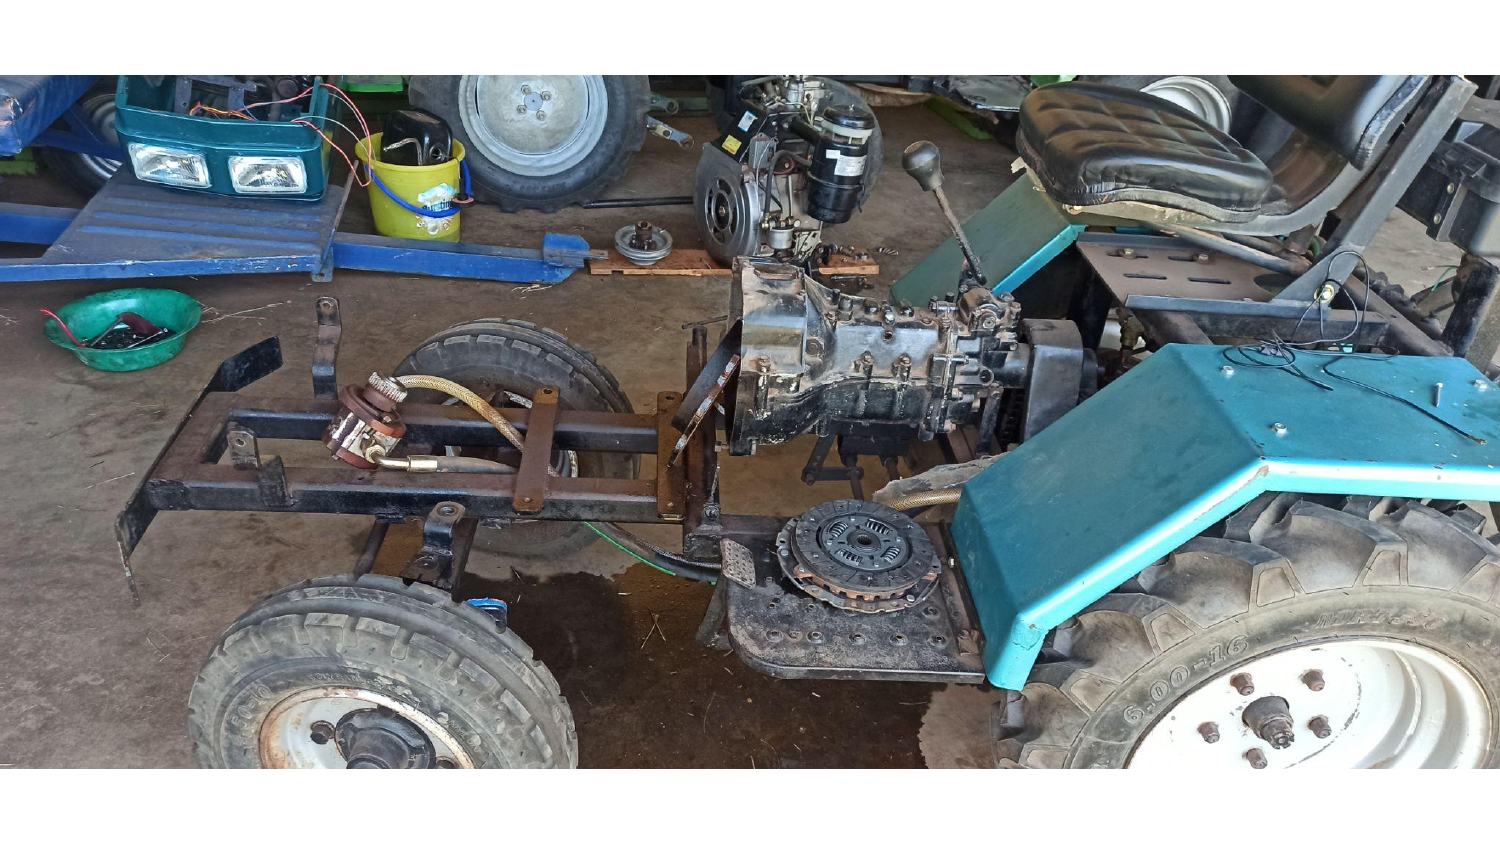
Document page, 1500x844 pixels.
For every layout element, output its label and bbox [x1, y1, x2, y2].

picture [0, 75, 1500, 769]
